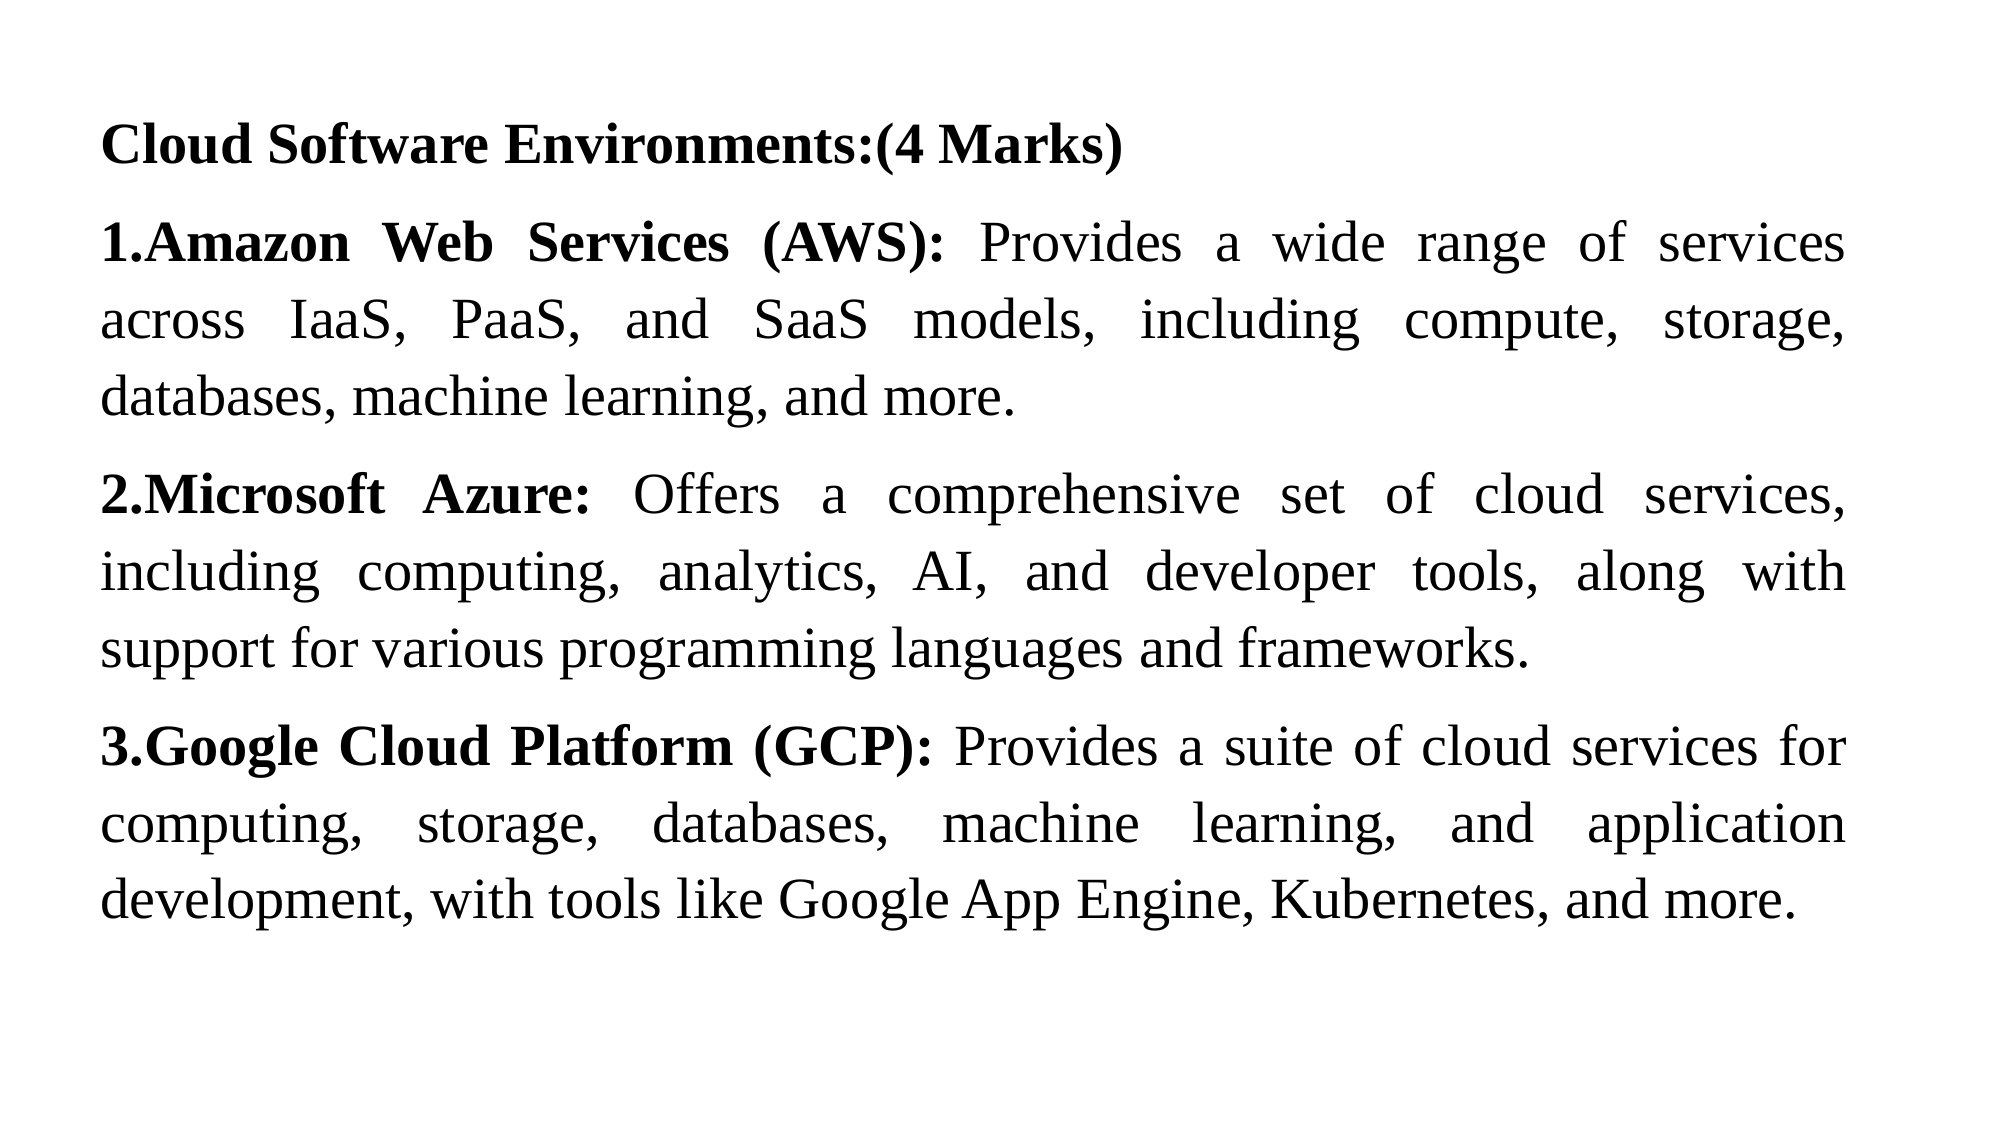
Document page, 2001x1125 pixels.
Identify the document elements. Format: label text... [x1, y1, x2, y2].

list Cloud Software Environments:(4 Marks) 1.Amazon Web Services (AWS): Provides a wide range of services across IaaS, PaaS, and SaaS models, including compute, storage, databases, machine learning, and more. 2.Microsoft Azure: Offers a comprehensive set of cloud services, including computing, analytics, AI, and developer tools, along with support for various programming languages and frameworks. 3.Google Cloud Platform (GCP): Provides a suite of cloud services for computing, storage, databases, machine learning, and application development, with tools like Google App Engine, Kubernetes, and more. [85, 91, 1863, 1014]
